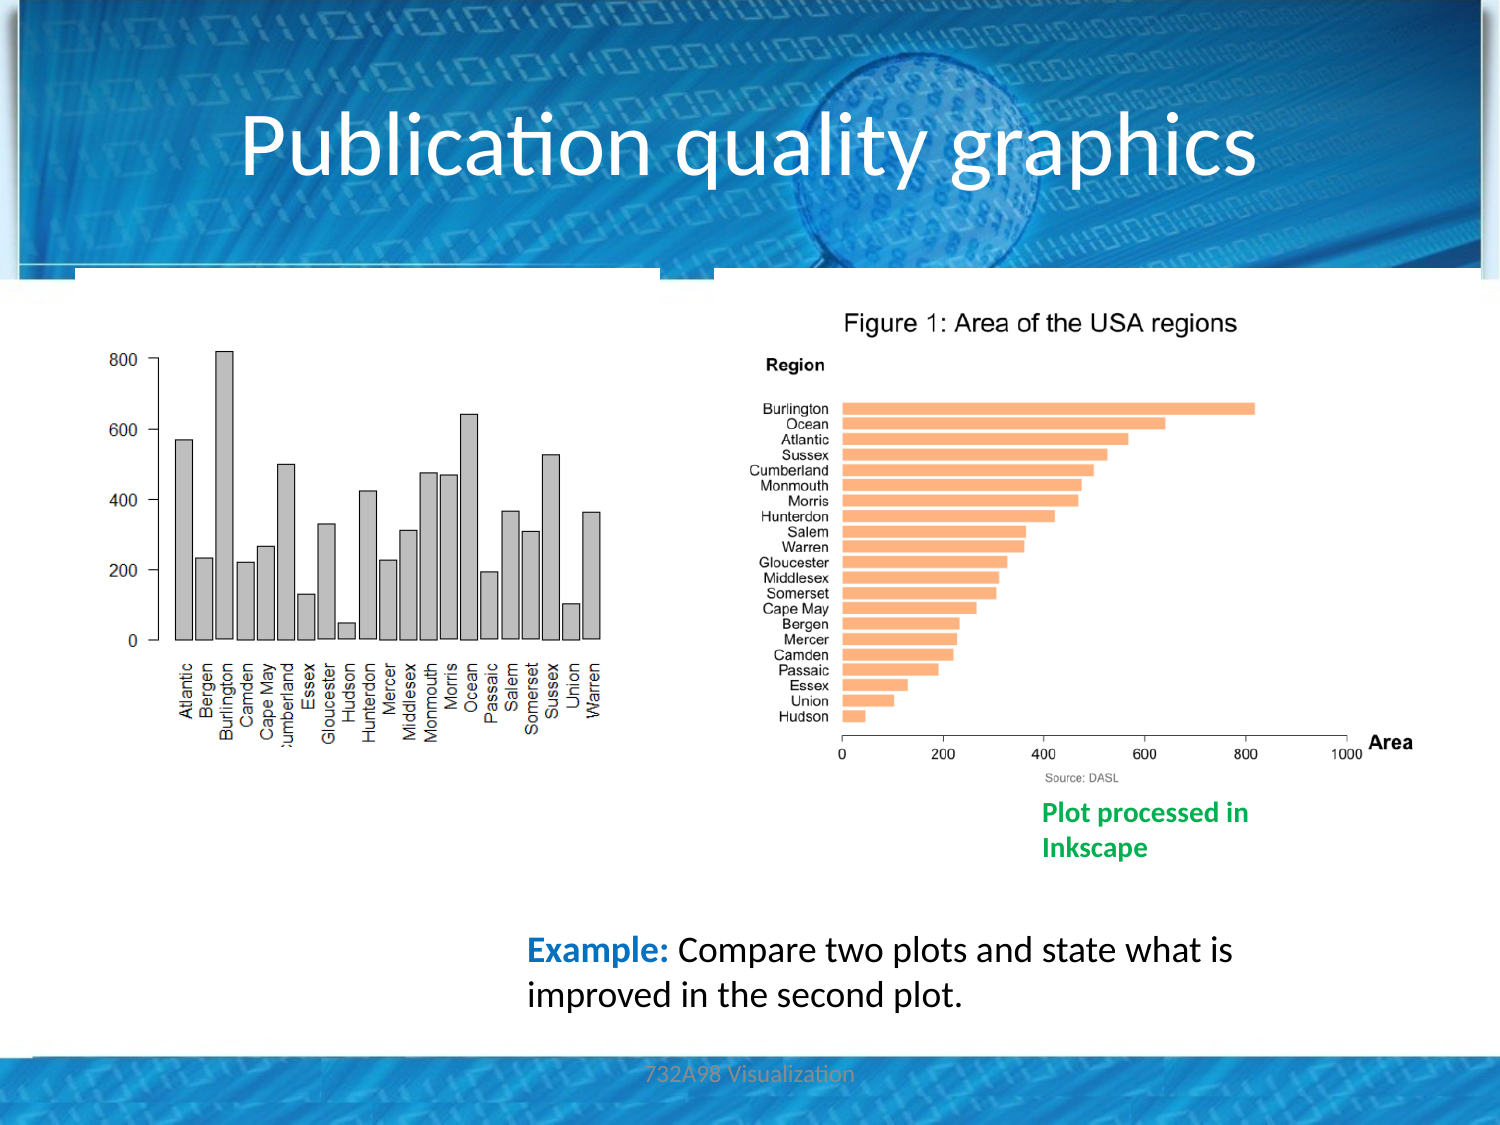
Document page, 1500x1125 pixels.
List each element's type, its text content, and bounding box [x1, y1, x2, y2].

title Publication quality graphics [75, 45, 1425, 233]
text_box Example: Compare two plots and state what is improved in the second plot. [512, 917, 1263, 1023]
text_box Plot processed in Inkscape [1027, 819, 1311, 871]
footer 732A98 Visualization [512, 1042, 988, 1103]
picture [0, 0, 1500, 1125]
